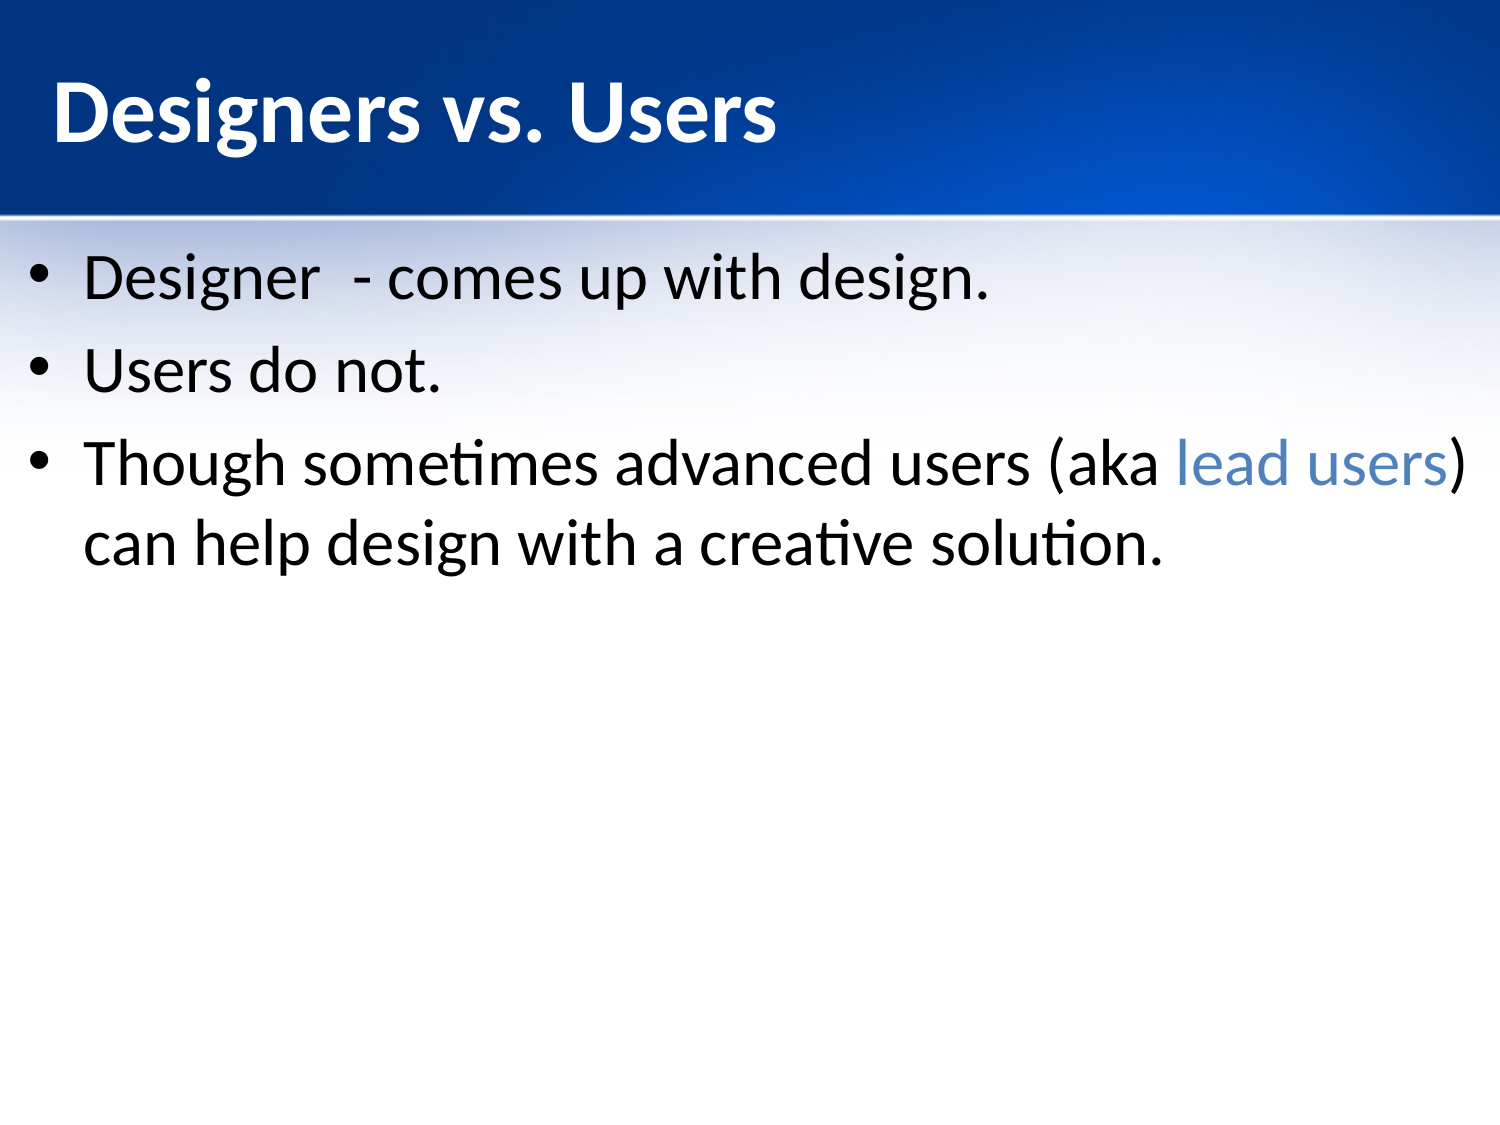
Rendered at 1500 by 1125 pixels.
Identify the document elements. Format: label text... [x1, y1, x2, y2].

picture [0, 0, 1500, 1125]
list Designer - comes up with design. Users do not. Though sometimes advanced users (aka lead users) can help design with a creative solution. [12, 224, 1500, 1125]
title Designers vs. Users [37, 12, 1225, 200]
